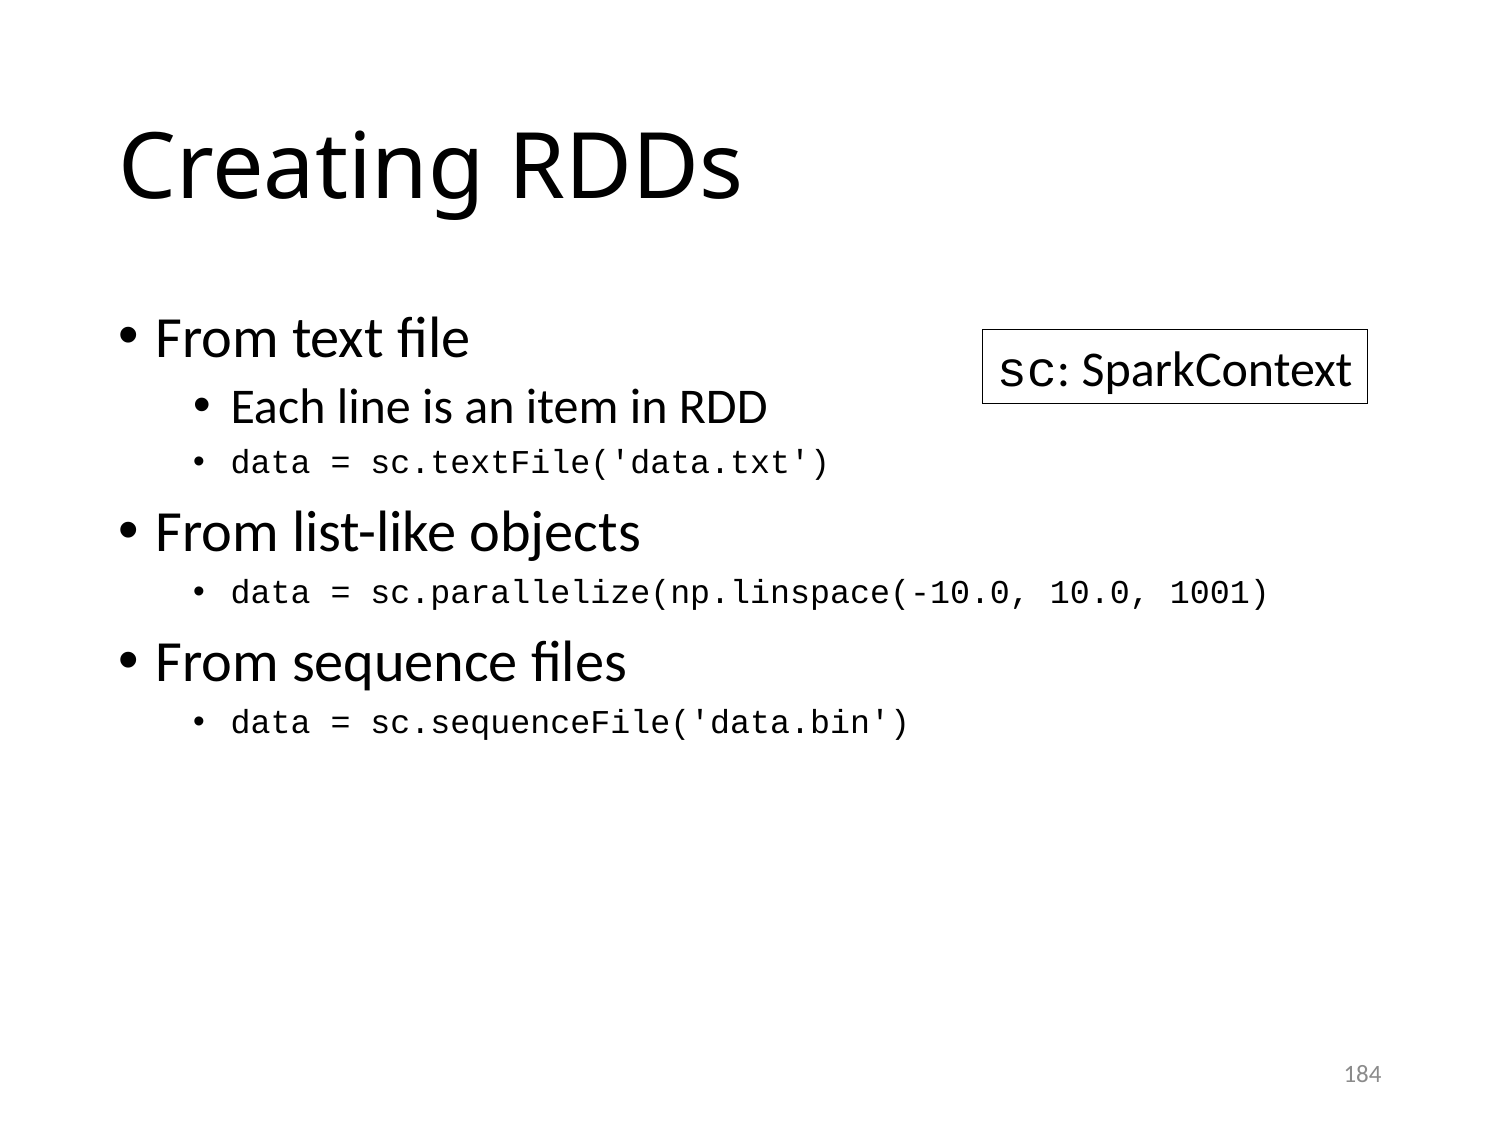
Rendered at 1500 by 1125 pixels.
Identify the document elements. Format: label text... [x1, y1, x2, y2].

list From text file Each line is an item in RDD data = sc.textFile('data.txt') From list-like objects data = sc.parallelize(np.linspace(-10.0, 10.0, 1001) From sequence files data = sc.sequenceFile('data.bin') [103, 299, 1397, 1014]
title Creating RDDs [103, 59, 1397, 278]
text_box sc: SparkContext [982, 329, 1368, 404]
slide_number 184 [1059, 1042, 1397, 1103]
